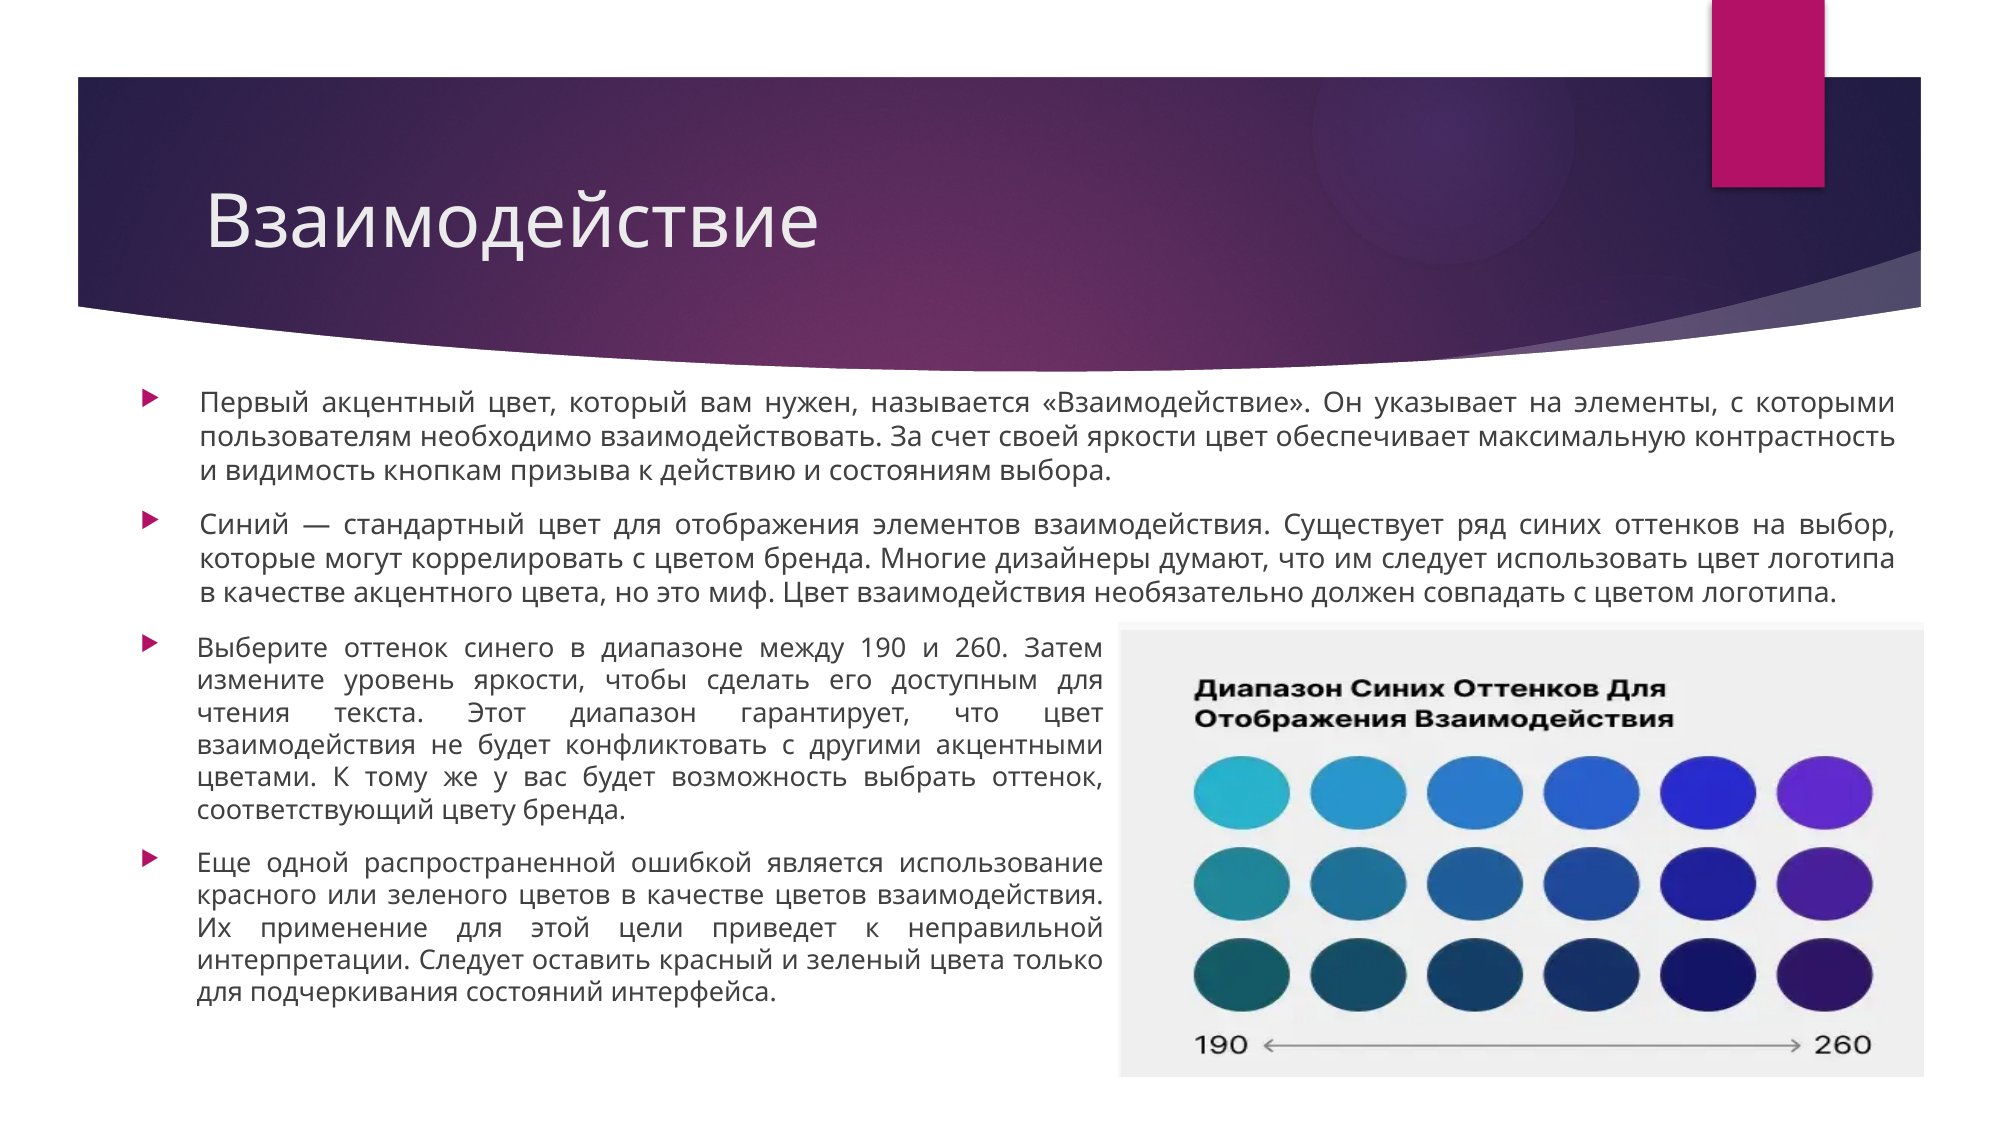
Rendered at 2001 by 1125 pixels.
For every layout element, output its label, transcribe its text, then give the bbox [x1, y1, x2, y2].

title Взаимодействие [189, 159, 1627, 276]
list Выберите оттенок синего в диапазоне между 190 и 260. Затем измените уровень яркости, чтобы сделать его доступным для чтения текста. Этот диапазон гарантирует, что цвет взаимодействия не будет конфликтовать с другими акцентными цветами. К тому же у вас будет возможность выбрать оттенок, соответствующий цвету бренда. Еще одной распространенной ошибкой является использование красного или зеленого цветов в качестве цветов взаимодействия. Их применение для этой цели приведет к неправильной интерпретации. Следует оставить красный и зеленый цвета только для подчеркивания состояний интерфейса. [125, 623, 1116, 1017]
picture [1118, 622, 1924, 1078]
text_box Первый акцентный цвет, который вам нужен, называется «Взаимодействие». Он указывает на элементы, с которыми пользователям необходимо взаимодействовать. За счет своей яркости цвет обеспечивает максимальную контрастность и видимость кнопкам призыва к действию и состояниям выбора. Синий — стандартный цвет для отображения элементов взаимодействия. Существует ряд синих оттенков на выбор, которые могут коррелировать с цветом бренда. Многие дизайнеры думают, что им следует использовать цвет логотипа в качестве акцентного цвета, но это миф. Цвет взаимодействия необязательно должен совпадать с цветом логотипа. [125, 376, 1911, 623]
